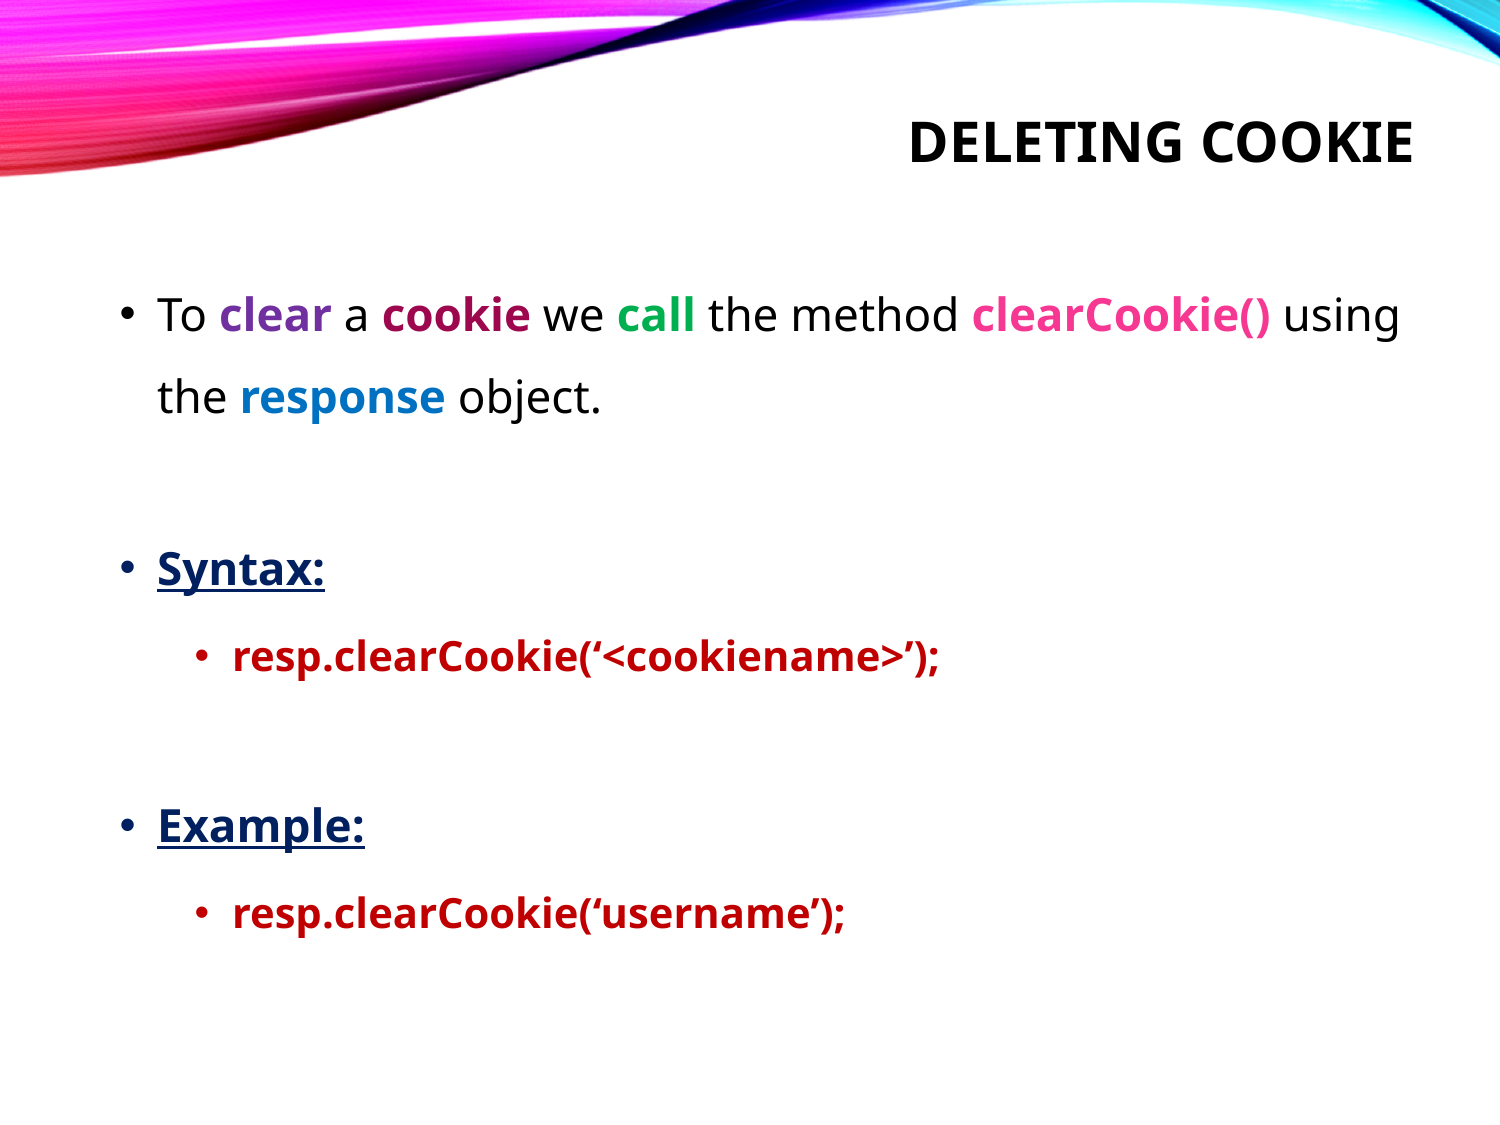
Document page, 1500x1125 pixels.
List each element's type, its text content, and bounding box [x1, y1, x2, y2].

picture [0, 0, 1500, 178]
title Deleting cookie [383, 38, 1431, 250]
list To clear a cookie we call the method clearCookie() using the response object. Syntax: resp.clearCookie(‘<cookiename>’); Example: resp.clearCookie(‘username’); [29, 250, 1475, 1111]
